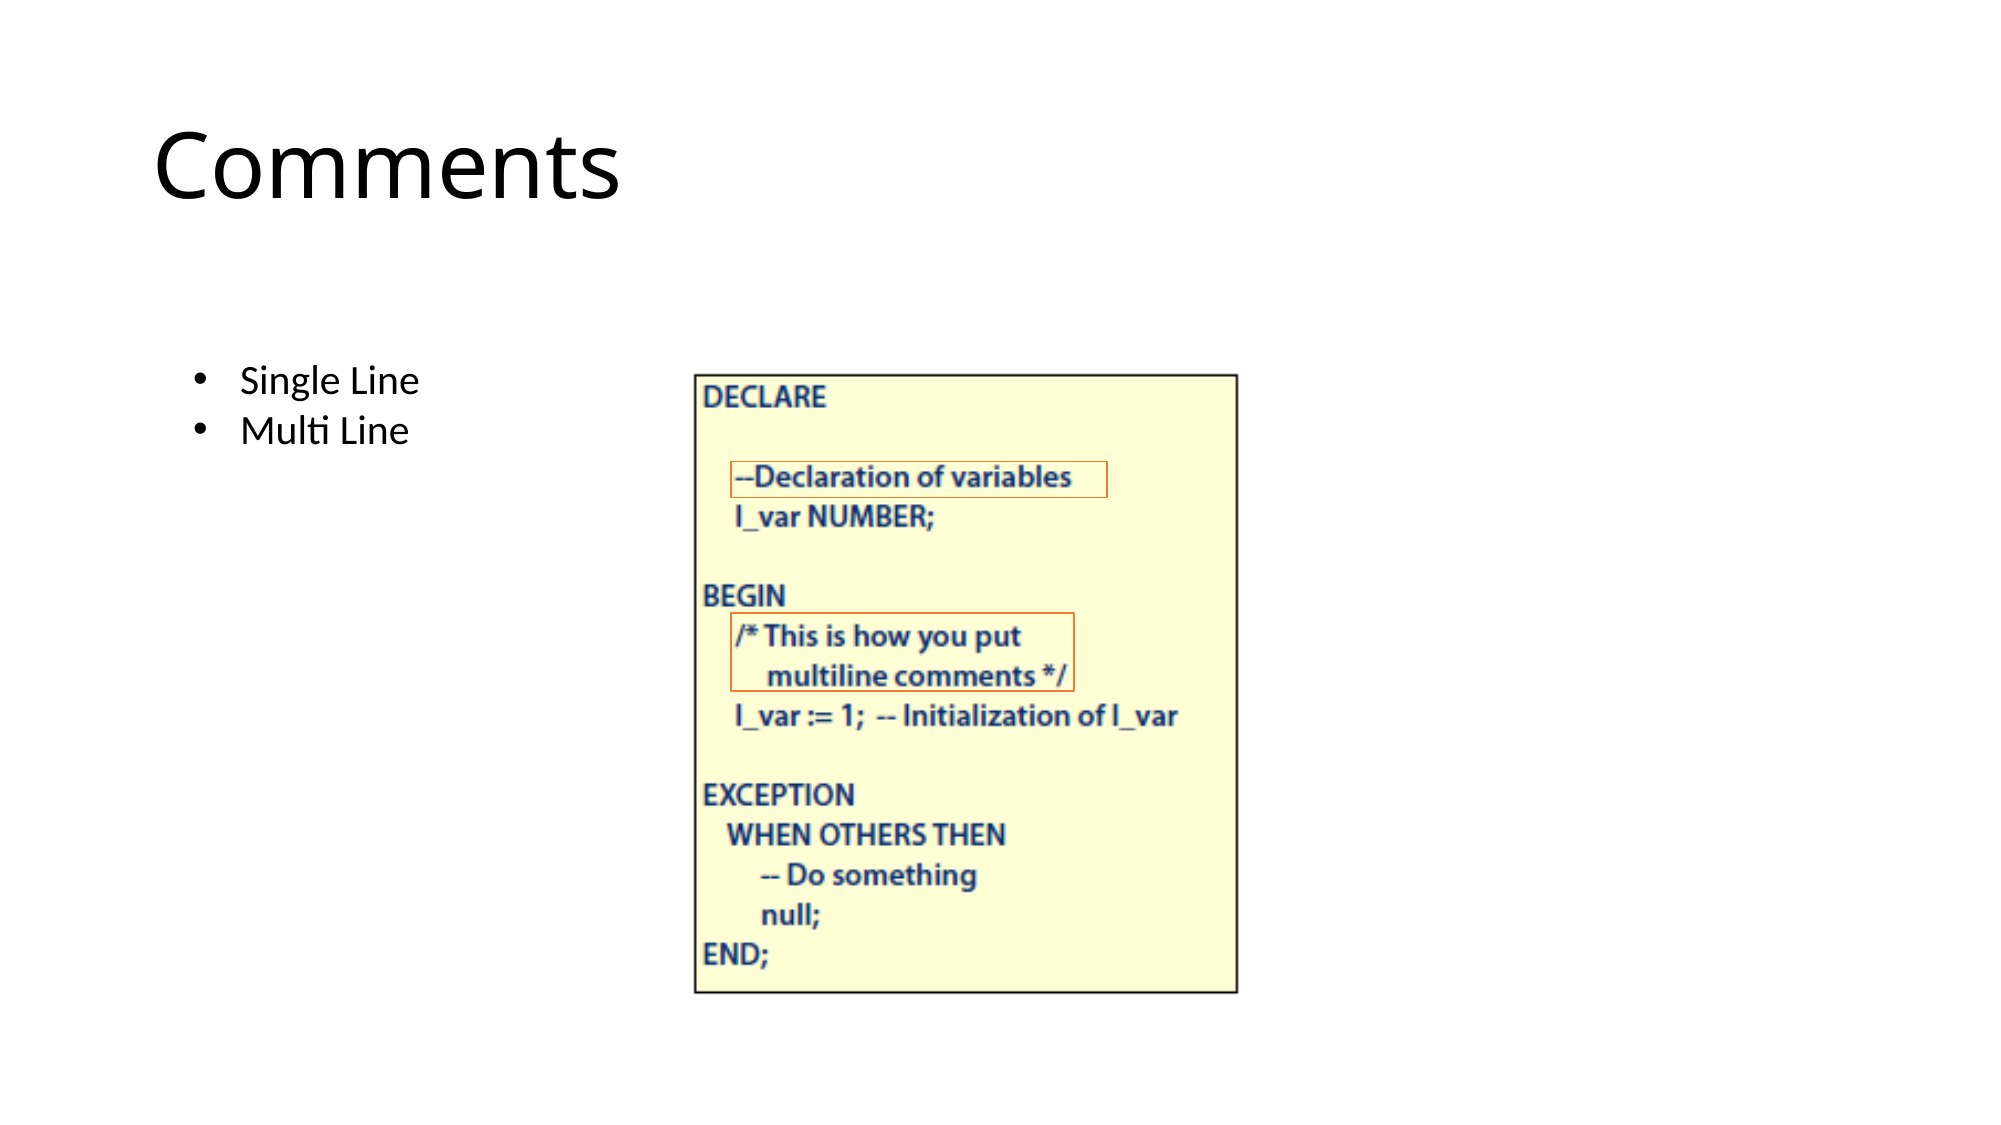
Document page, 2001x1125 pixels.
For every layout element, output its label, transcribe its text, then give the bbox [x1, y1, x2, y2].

text_box Single Line Multi Line [178, 345, 620, 461]
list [665, 335, 1274, 1035]
title Comments [137, 59, 1863, 278]
